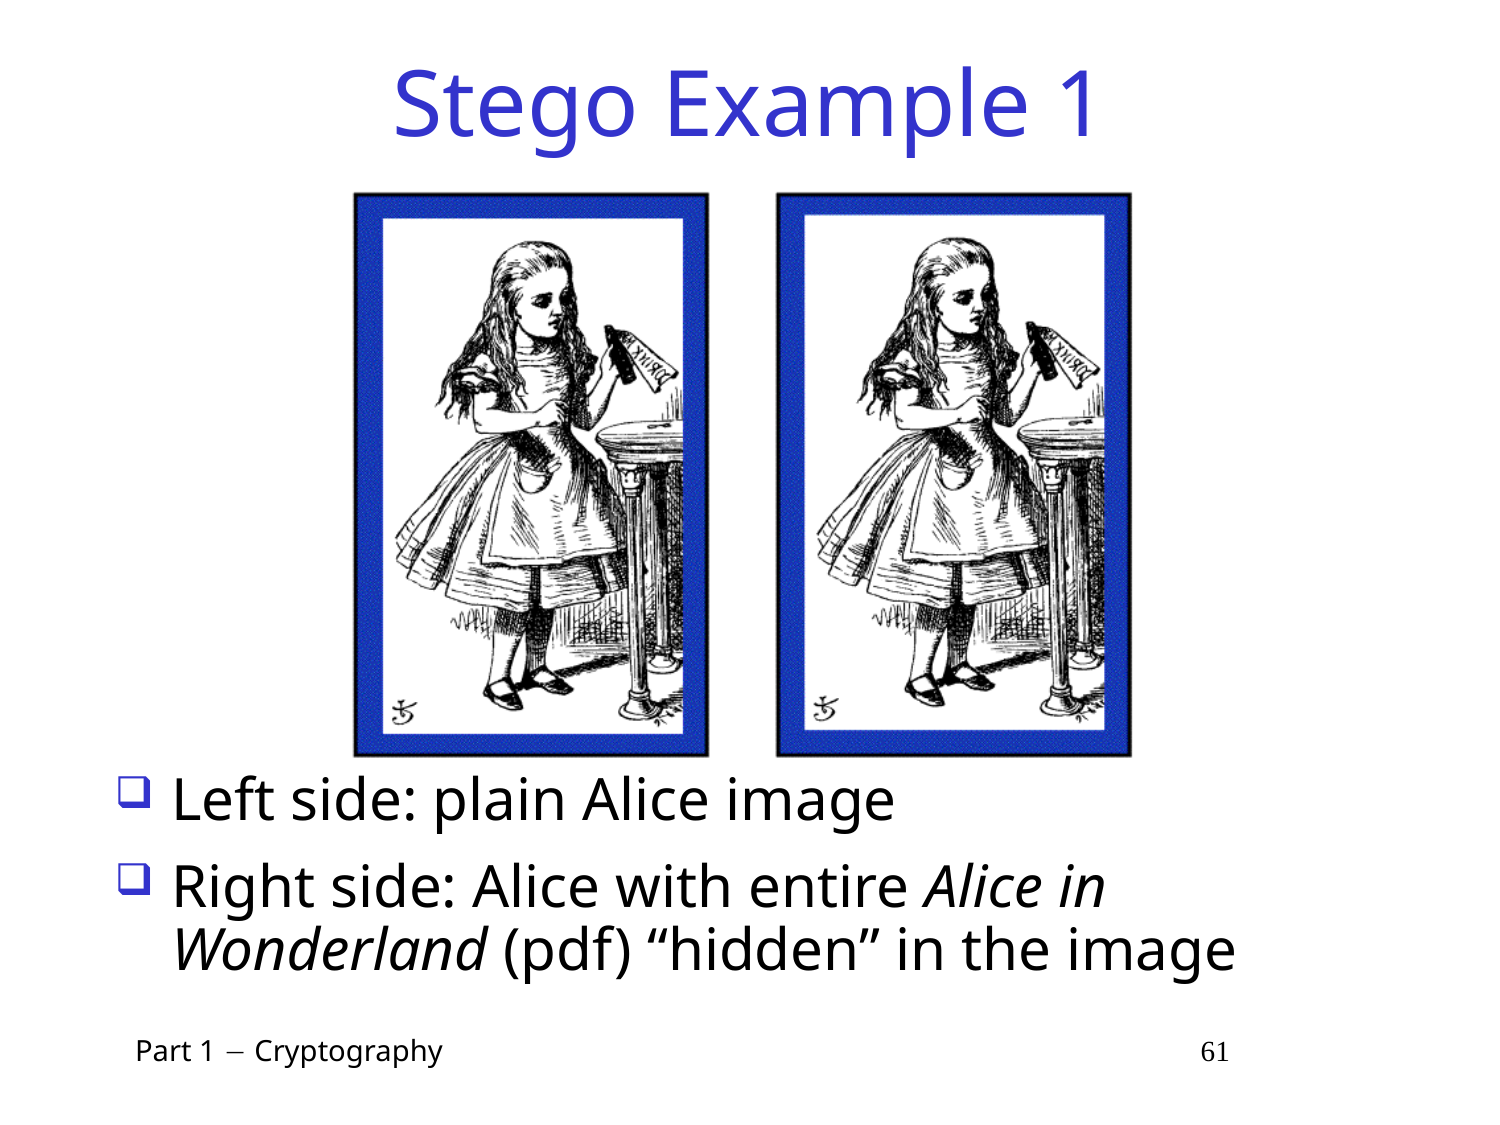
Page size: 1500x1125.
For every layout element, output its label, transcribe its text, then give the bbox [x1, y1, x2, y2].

picture [337, 175, 1153, 776]
list Left side: plain Alice image Right side: Alice with entire Alice in Wonderland (pdf) “hidden” in the image [99, 762, 1363, 1013]
footer Part 1  Cryptography 61 [112, 1024, 1401, 1101]
title Stego Example 1 [112, 24, 1388, 176]
